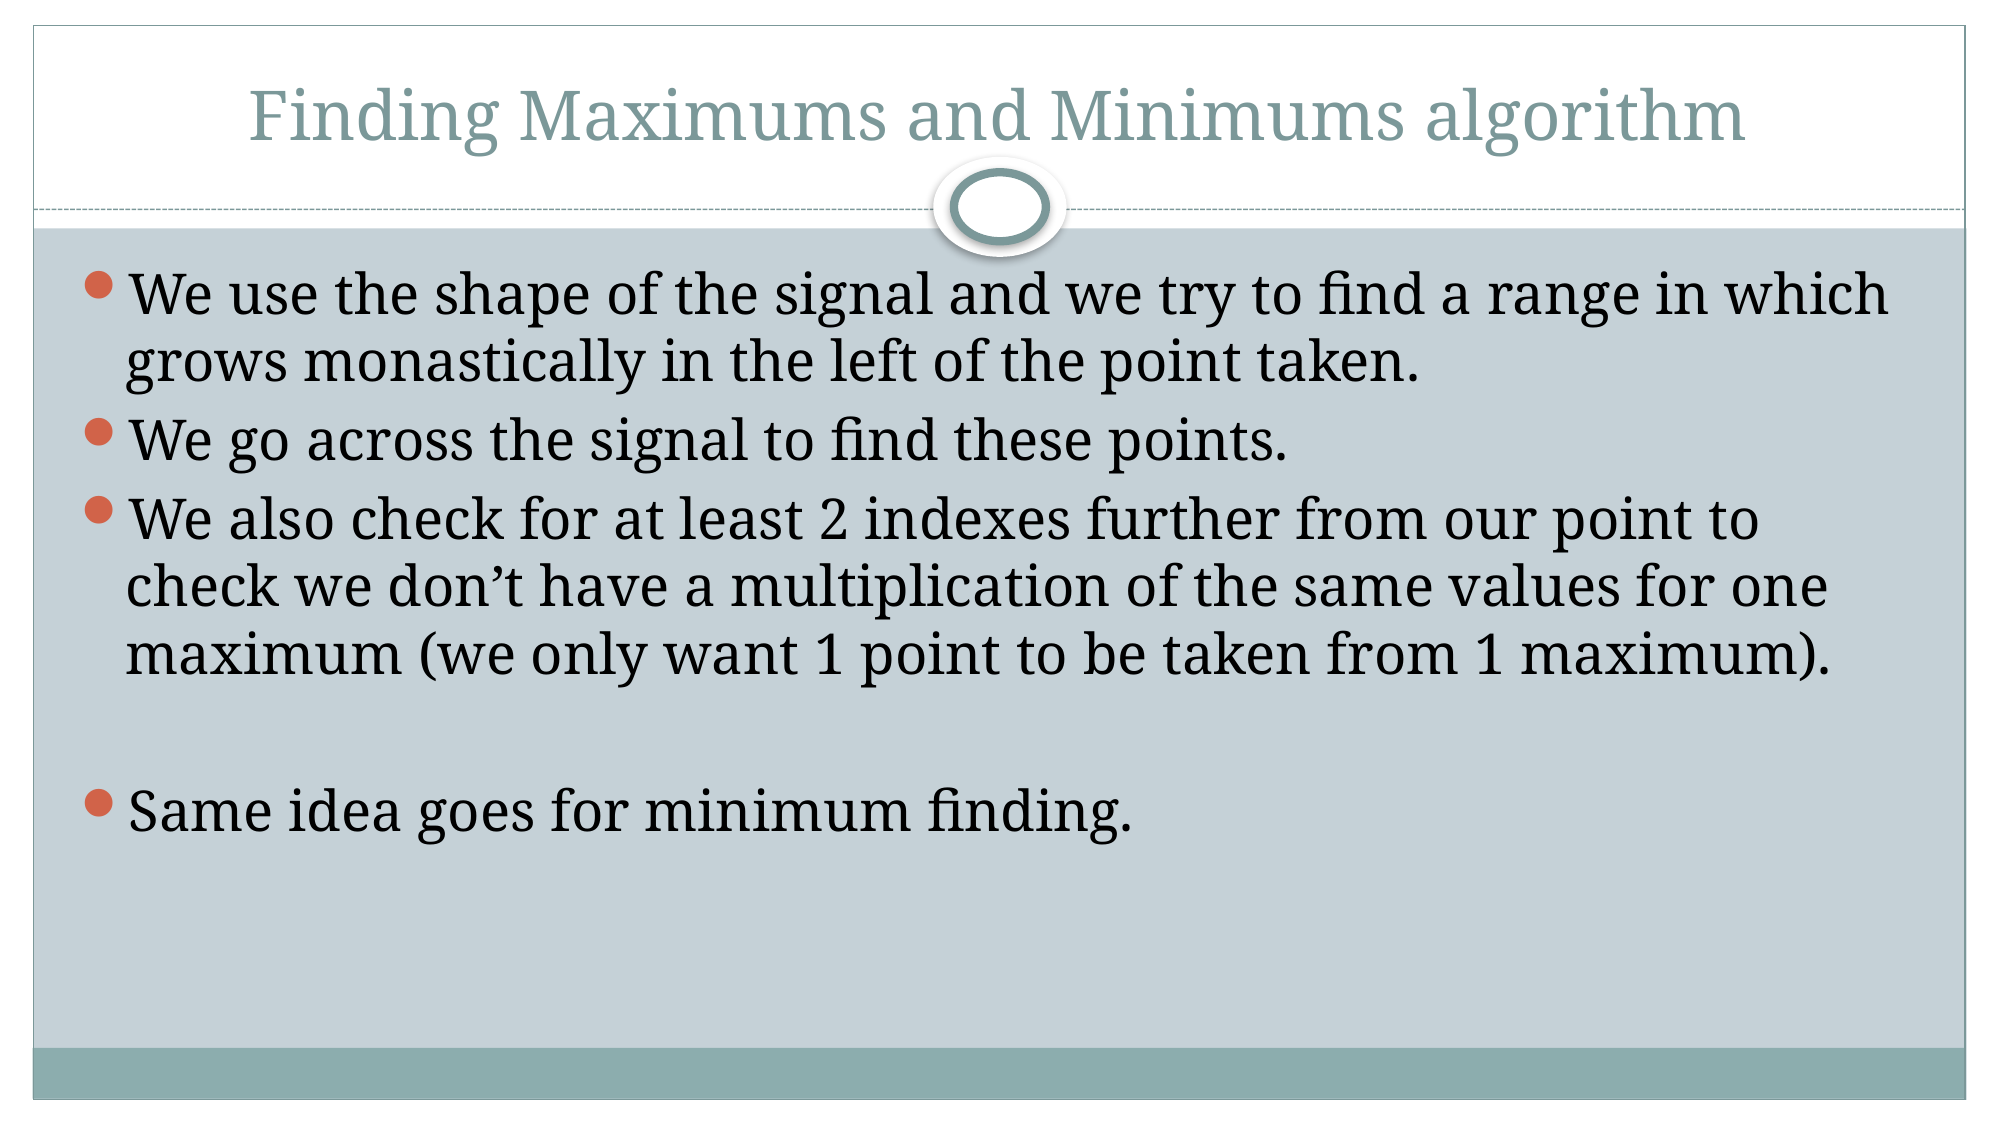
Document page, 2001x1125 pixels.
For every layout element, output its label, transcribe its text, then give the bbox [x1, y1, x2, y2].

list We use the shape of the signal and we try to find a range in which grows monastically in the left of the point taken. We go across the signal to find these points. We also check for at least 2 indexes further from our point to check we don’t have a multiplication of the same values for one maximum (we only want 1 point to be taken from 1 maximum). Same idea goes for minimum finding. [66, 250, 1926, 1001]
title Finding Maximums and Minimums algorithm [66, 37, 1933, 162]
